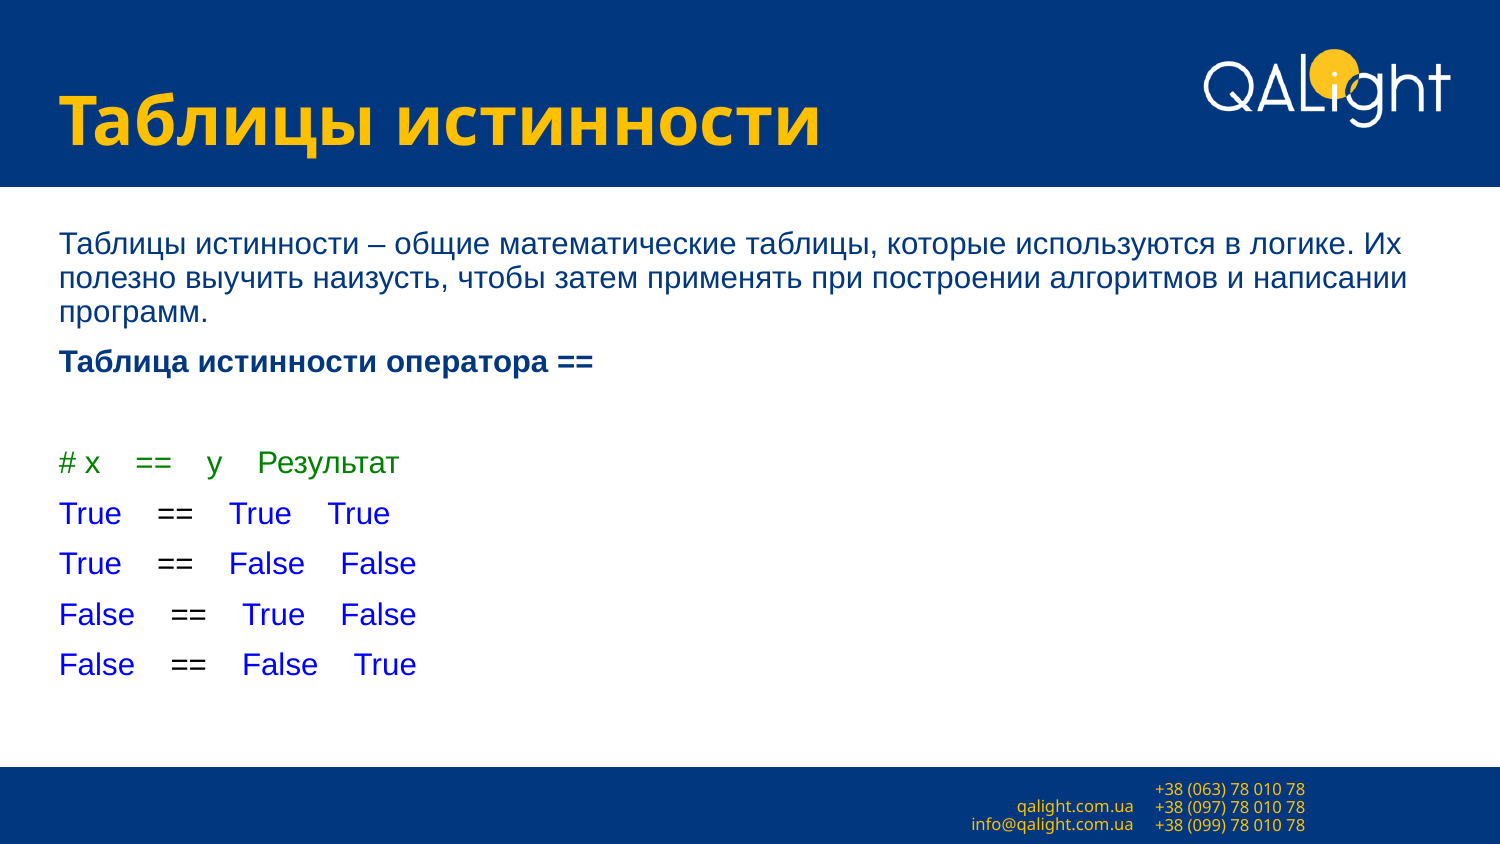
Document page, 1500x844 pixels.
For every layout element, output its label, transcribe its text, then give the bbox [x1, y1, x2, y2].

picture [1200, 48, 1453, 130]
title Таблицы истинности [47, 15, 1187, 172]
subtitle Таблицы истинности – общие математические таблицы, которые используются в логике. Их полезно выучить наизусть, чтобы затем применять при построении алгоритмов и написании программ. Таблица истинности оператора == # x == y Результат True == True True True == False False False == True False False == False True [47, 216, 1448, 763]
